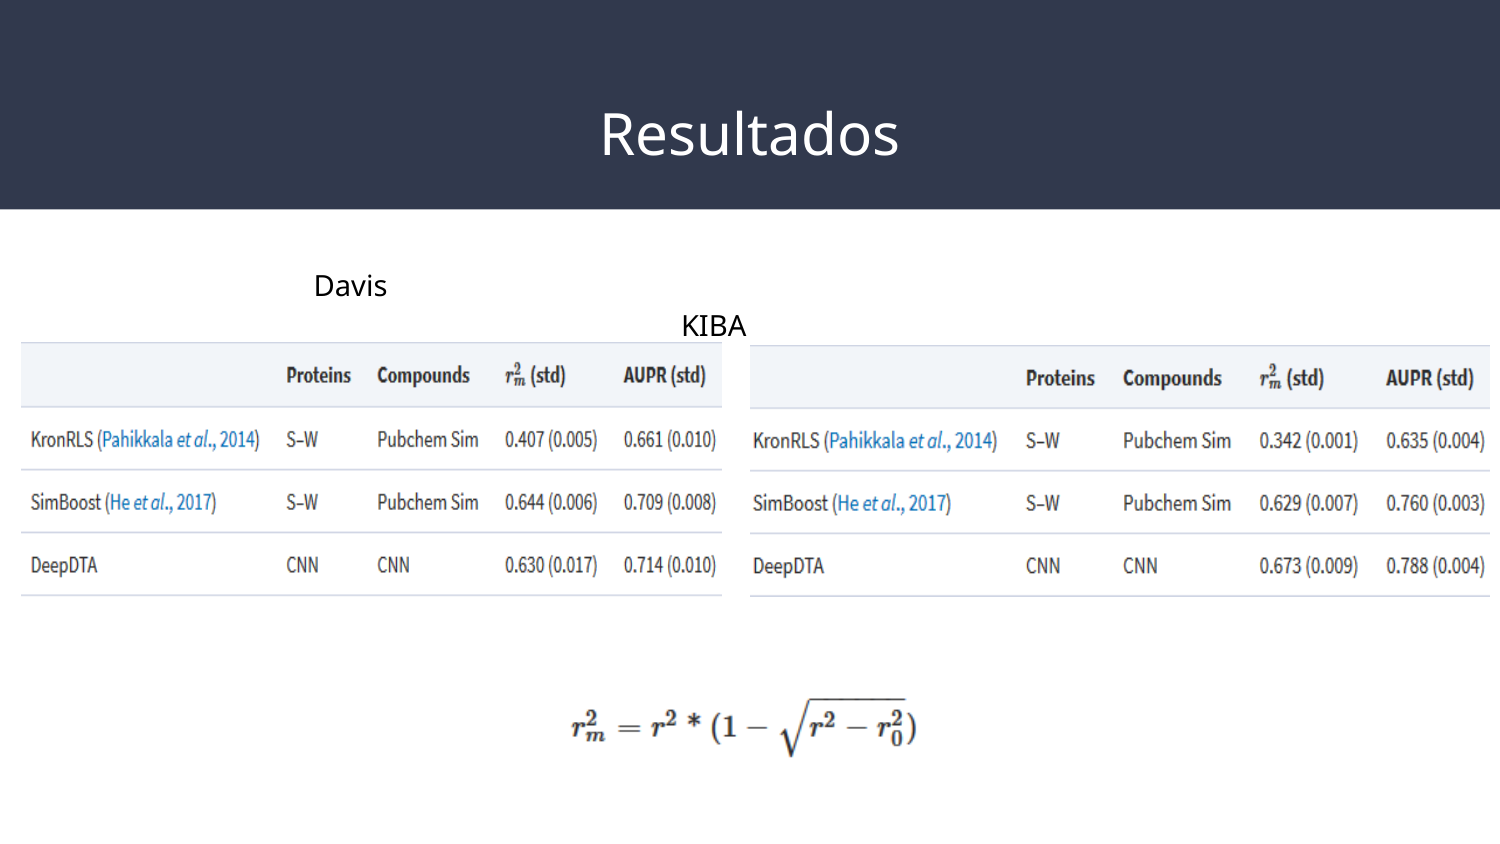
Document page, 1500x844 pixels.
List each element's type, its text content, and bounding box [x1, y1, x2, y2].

title Resultados [51, 82, 1449, 185]
picture [551, 672, 949, 789]
picture [21, 341, 722, 601]
list Davis KIBA [51, 247, 1449, 752]
picture [749, 345, 1490, 598]
